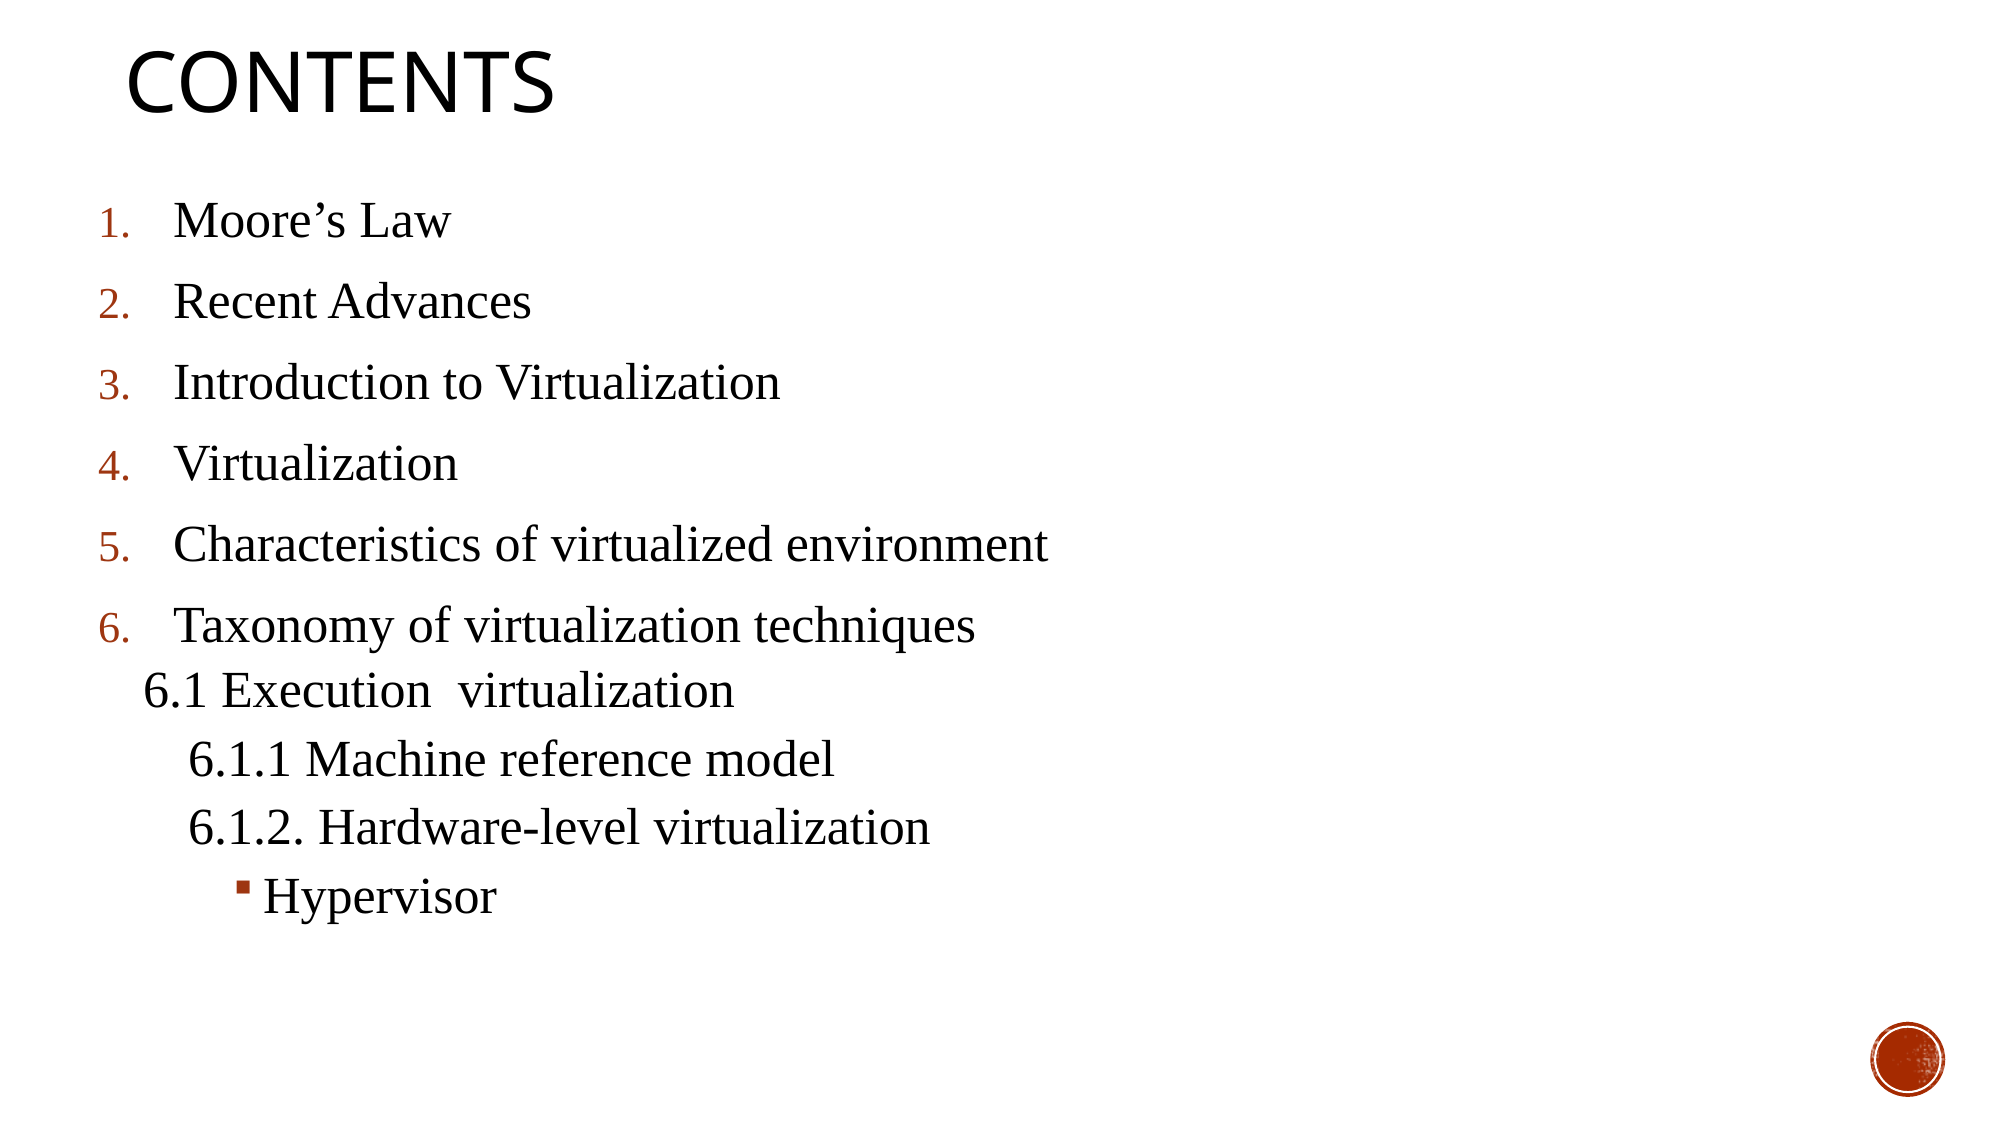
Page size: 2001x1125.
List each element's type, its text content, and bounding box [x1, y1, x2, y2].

title Contents [109, 32, 1826, 140]
list Moore’s Law Recent Advances Introduction to Virtualization Virtualization Characteristics of virtualized environment Taxonomy of virtualization techniques 6.1 Execution virtualization 6.1.1 Machine reference model 6.1.2. Hardware-level virtualization Hypervisor [83, 184, 1948, 1050]
